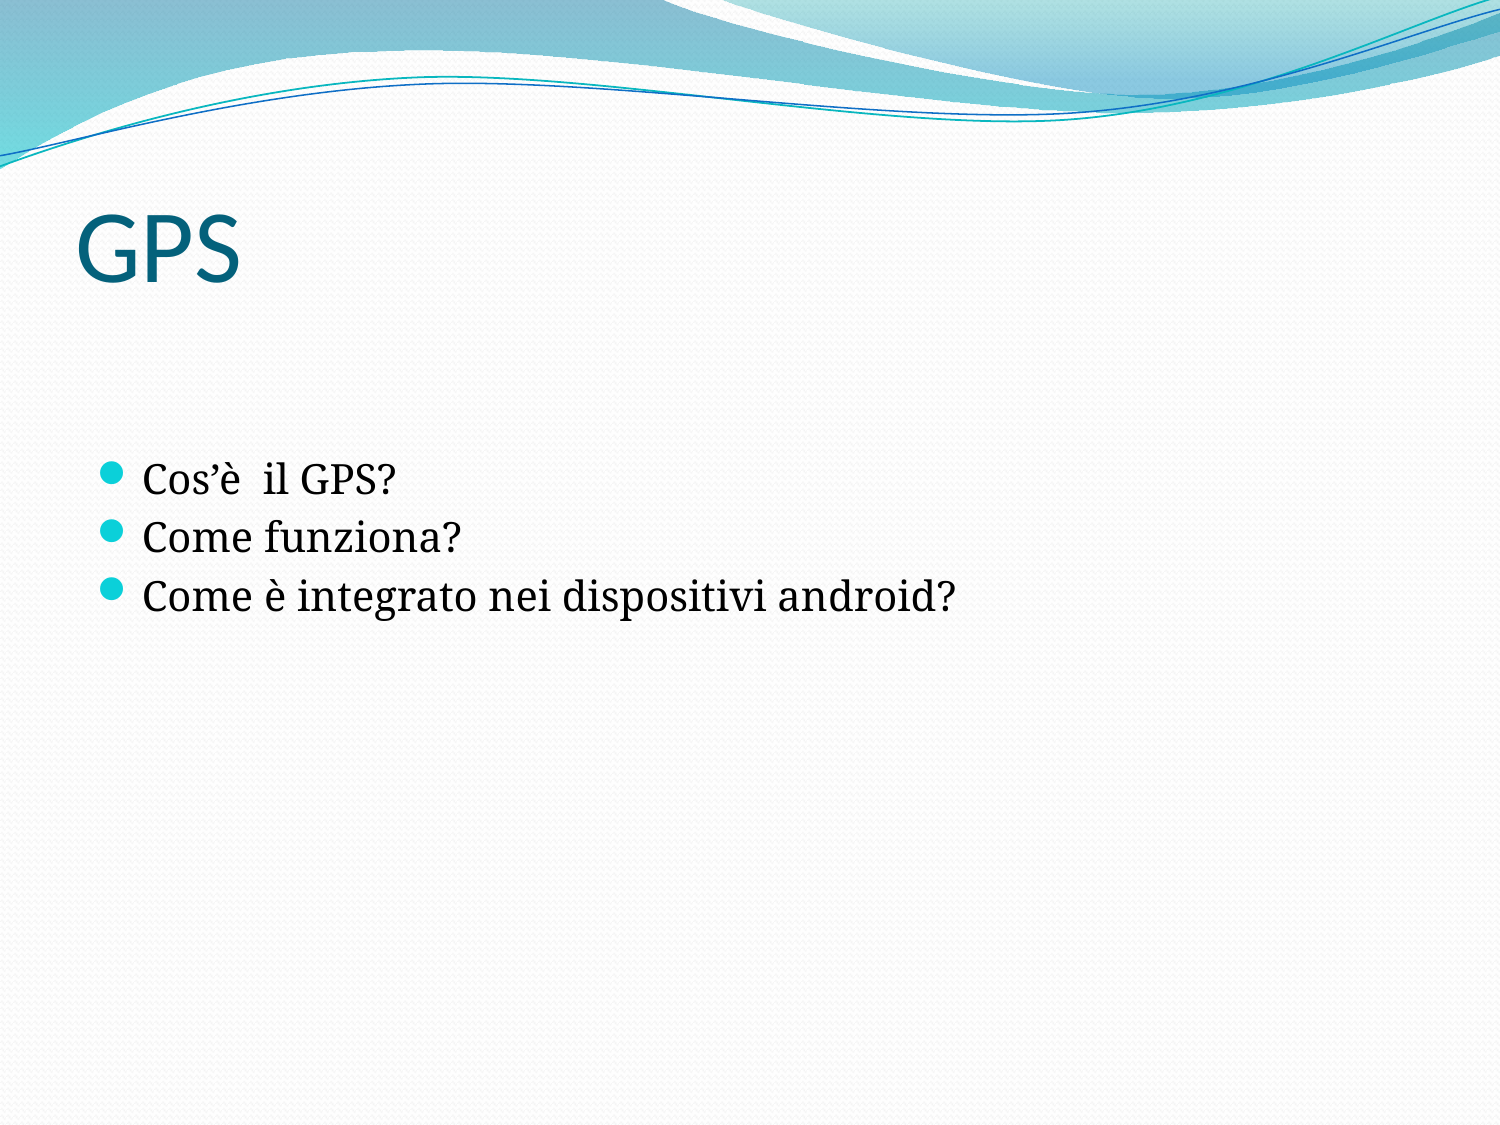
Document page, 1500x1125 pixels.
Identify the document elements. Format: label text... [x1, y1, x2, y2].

title GPS [75, 115, 1425, 303]
list Cos’è il GPS? Come funziona? Come è integrato nei dispositivi android? [82, 445, 1432, 1125]
